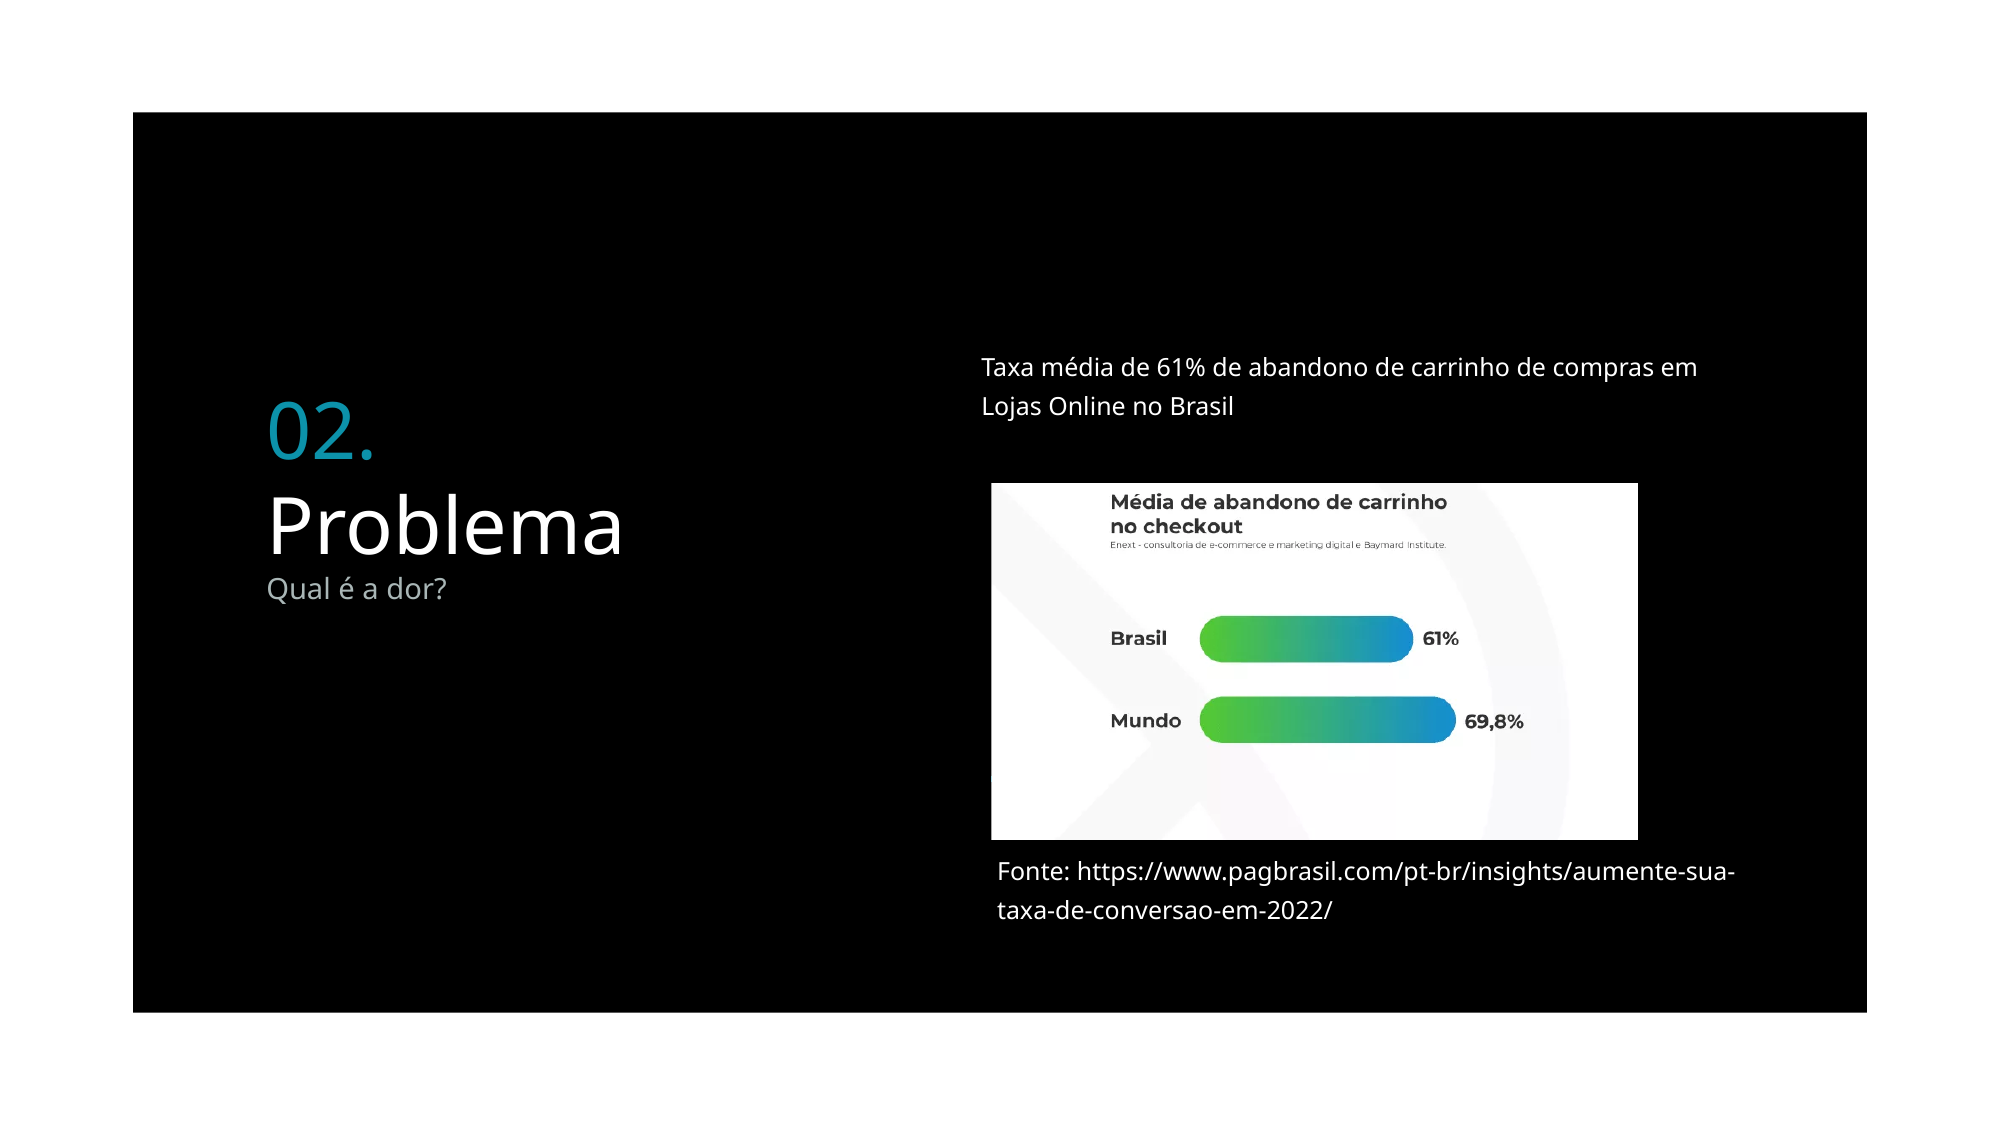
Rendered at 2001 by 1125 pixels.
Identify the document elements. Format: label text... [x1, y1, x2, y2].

text_box 02. Problema Qual é a dor? [251, 373, 808, 649]
text_box Fonte: https://www.pagbrasil.com/pt-br/insights/aumente-sua-taxa-de-conversao-em-2022/ [982, 839, 1765, 933]
text_box [133, 112, 1867, 1013]
text_box Taxa média de 61% de abandono de carrinho de compras em Lojas Online no Brasil [966, 334, 1749, 428]
picture [990, 482, 1638, 840]
